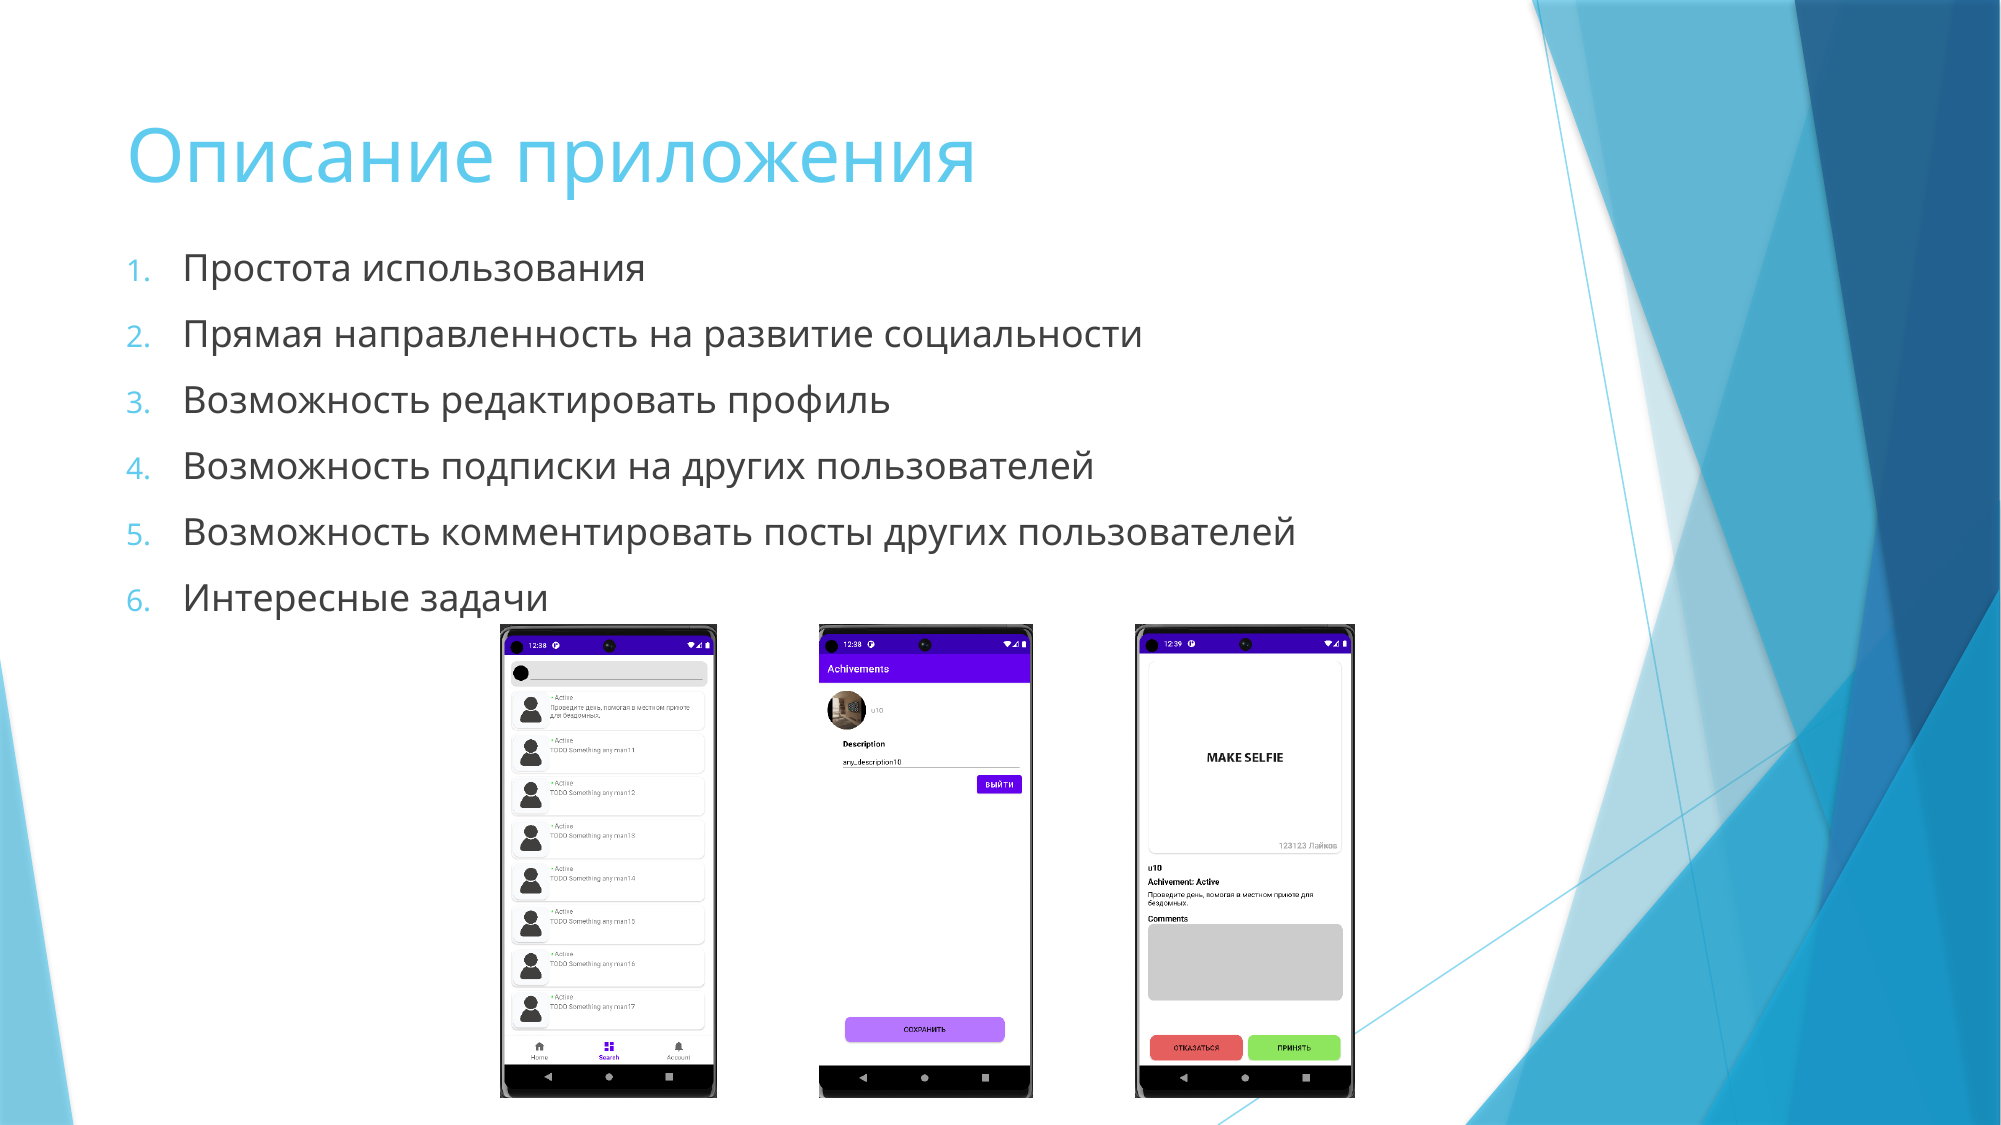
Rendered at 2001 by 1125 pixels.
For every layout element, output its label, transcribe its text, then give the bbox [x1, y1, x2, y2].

title Описание приложения [111, 99, 1522, 236]
picture [819, 623, 1034, 1099]
picture [499, 623, 718, 1099]
list Простота использования Прямая направленность на развитие социальности Возможность редактировать профиль Возможность подписки на других пользователей Возможность комментировать посты других пользователей Интересные задачи [111, 236, 1522, 874]
picture [1135, 623, 1356, 1099]
